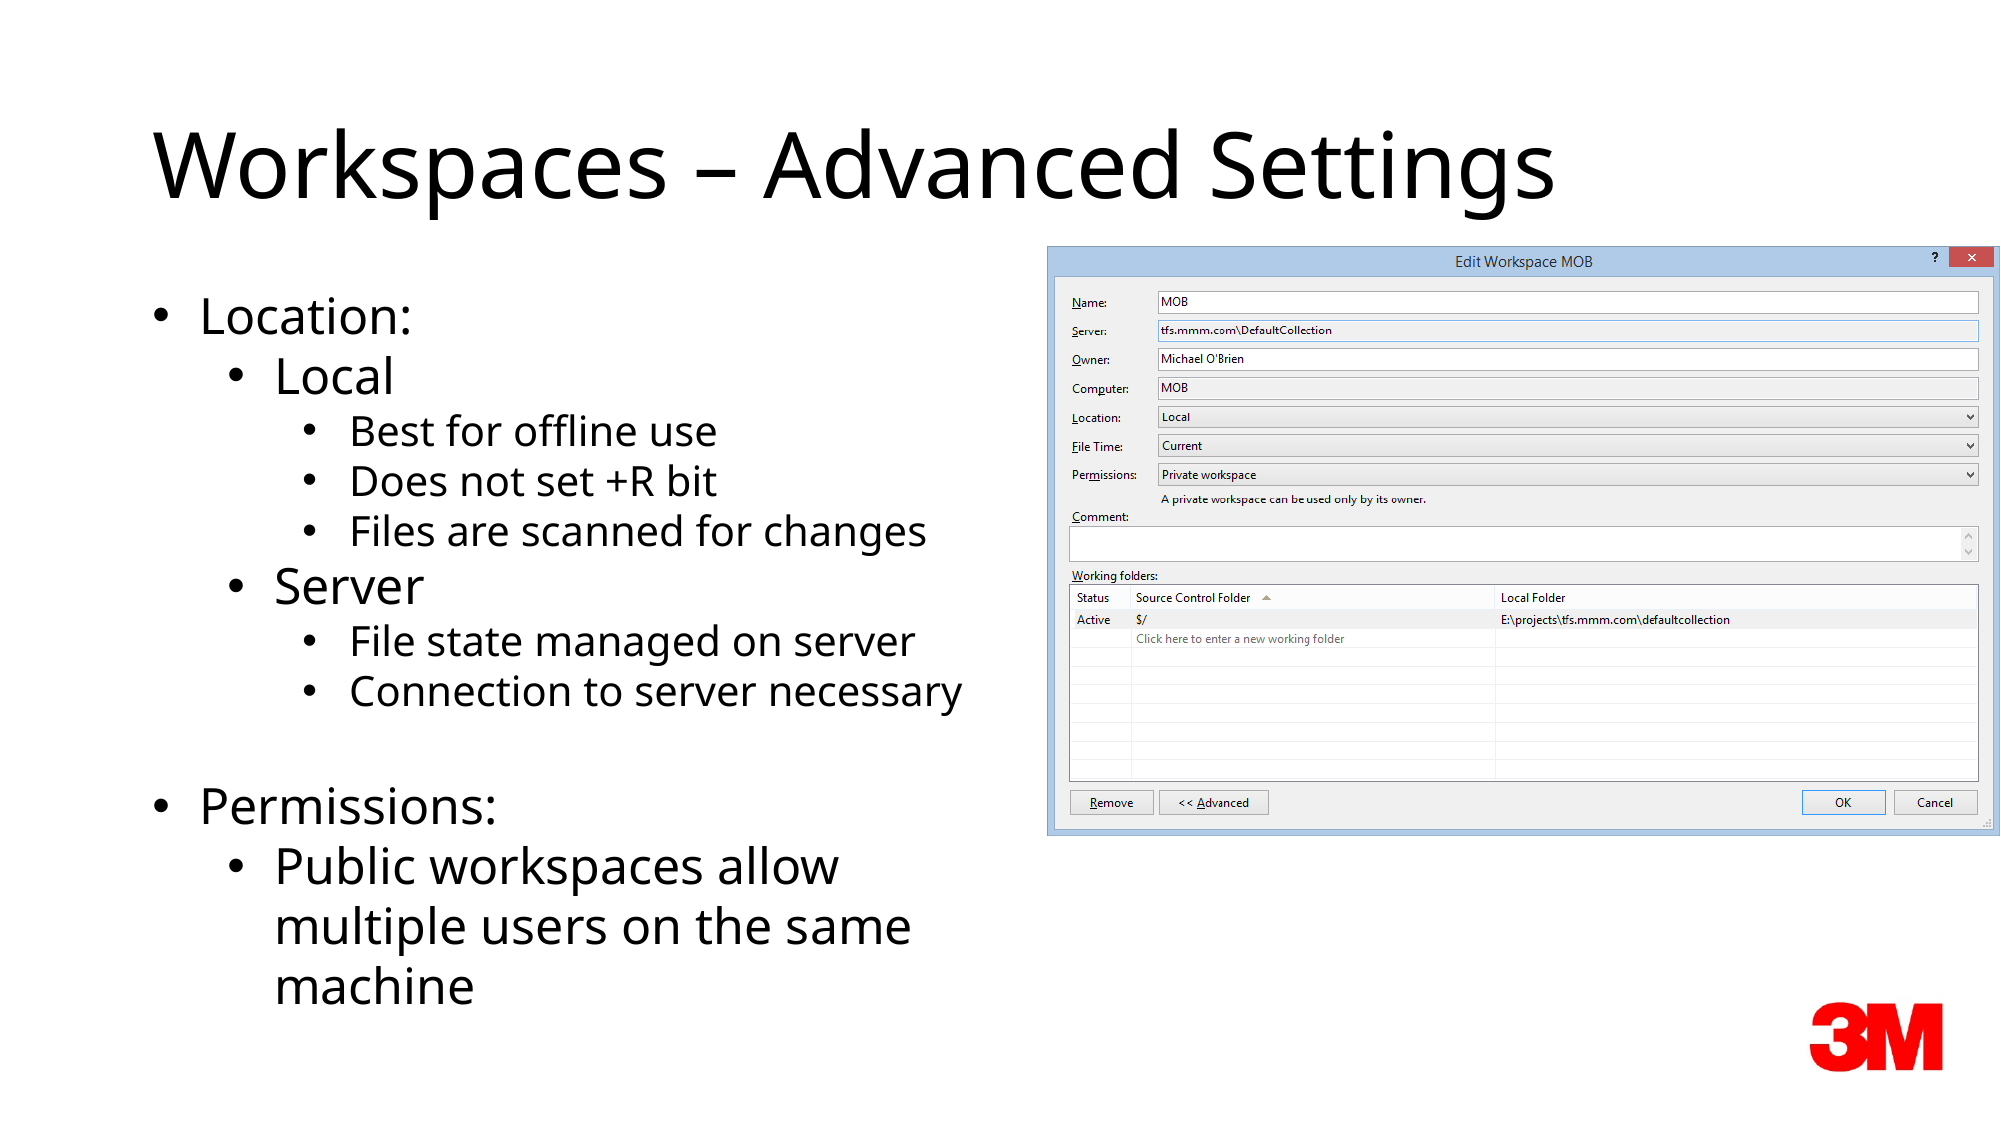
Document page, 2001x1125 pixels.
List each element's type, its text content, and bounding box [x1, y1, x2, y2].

text_box Location: Local Best for offline use Does not set +R bit Files are scanned for changes Server File state managed on server Connection to server necessary Permissions: Public workspaces allow multiple users on the same machine [137, 277, 1018, 1125]
picture [1806, 995, 1950, 1076]
picture [1047, 245, 2000, 836]
title Workspaces – Advanced Settings [137, 59, 1863, 278]
